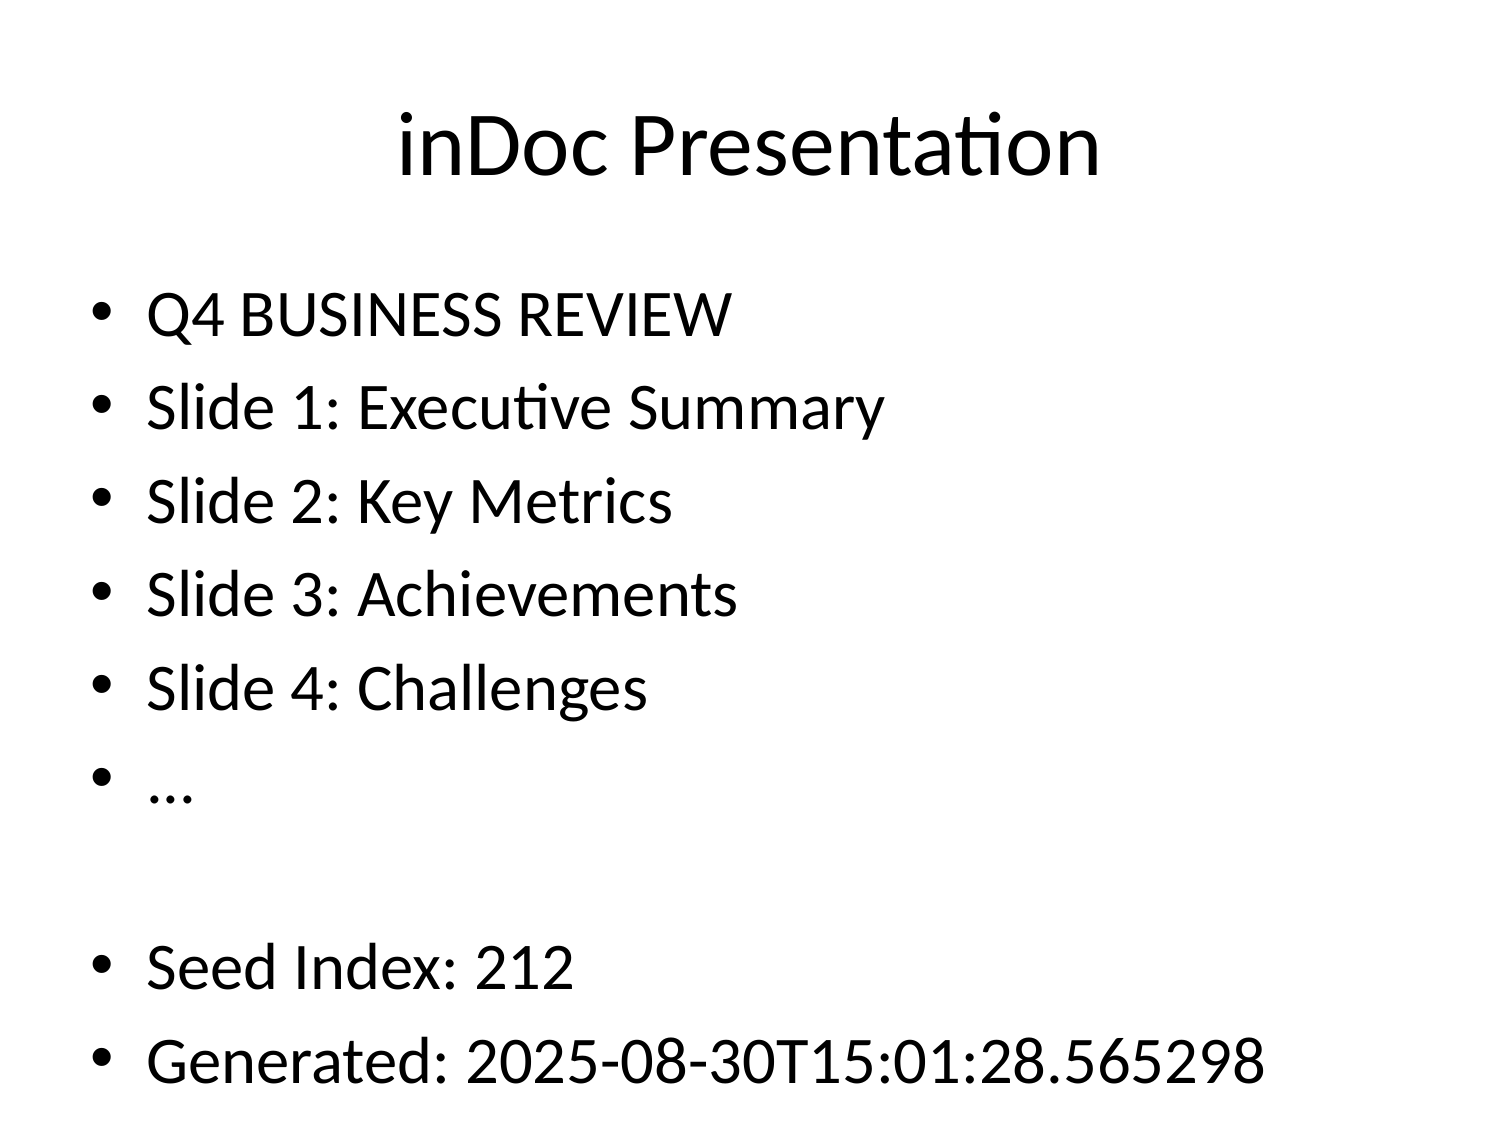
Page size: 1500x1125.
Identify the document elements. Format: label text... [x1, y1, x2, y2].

list Q4 BUSINESS REVIEW Slide 1: Executive Summary Slide 2: Key Metrics Slide 3: Achievements Slide 4: Challenges ... Seed Index: 212 Generated: 2025-08-30T15:01:28.565298 [75, 262, 1425, 1005]
title inDoc Presentation [75, 45, 1425, 233]
